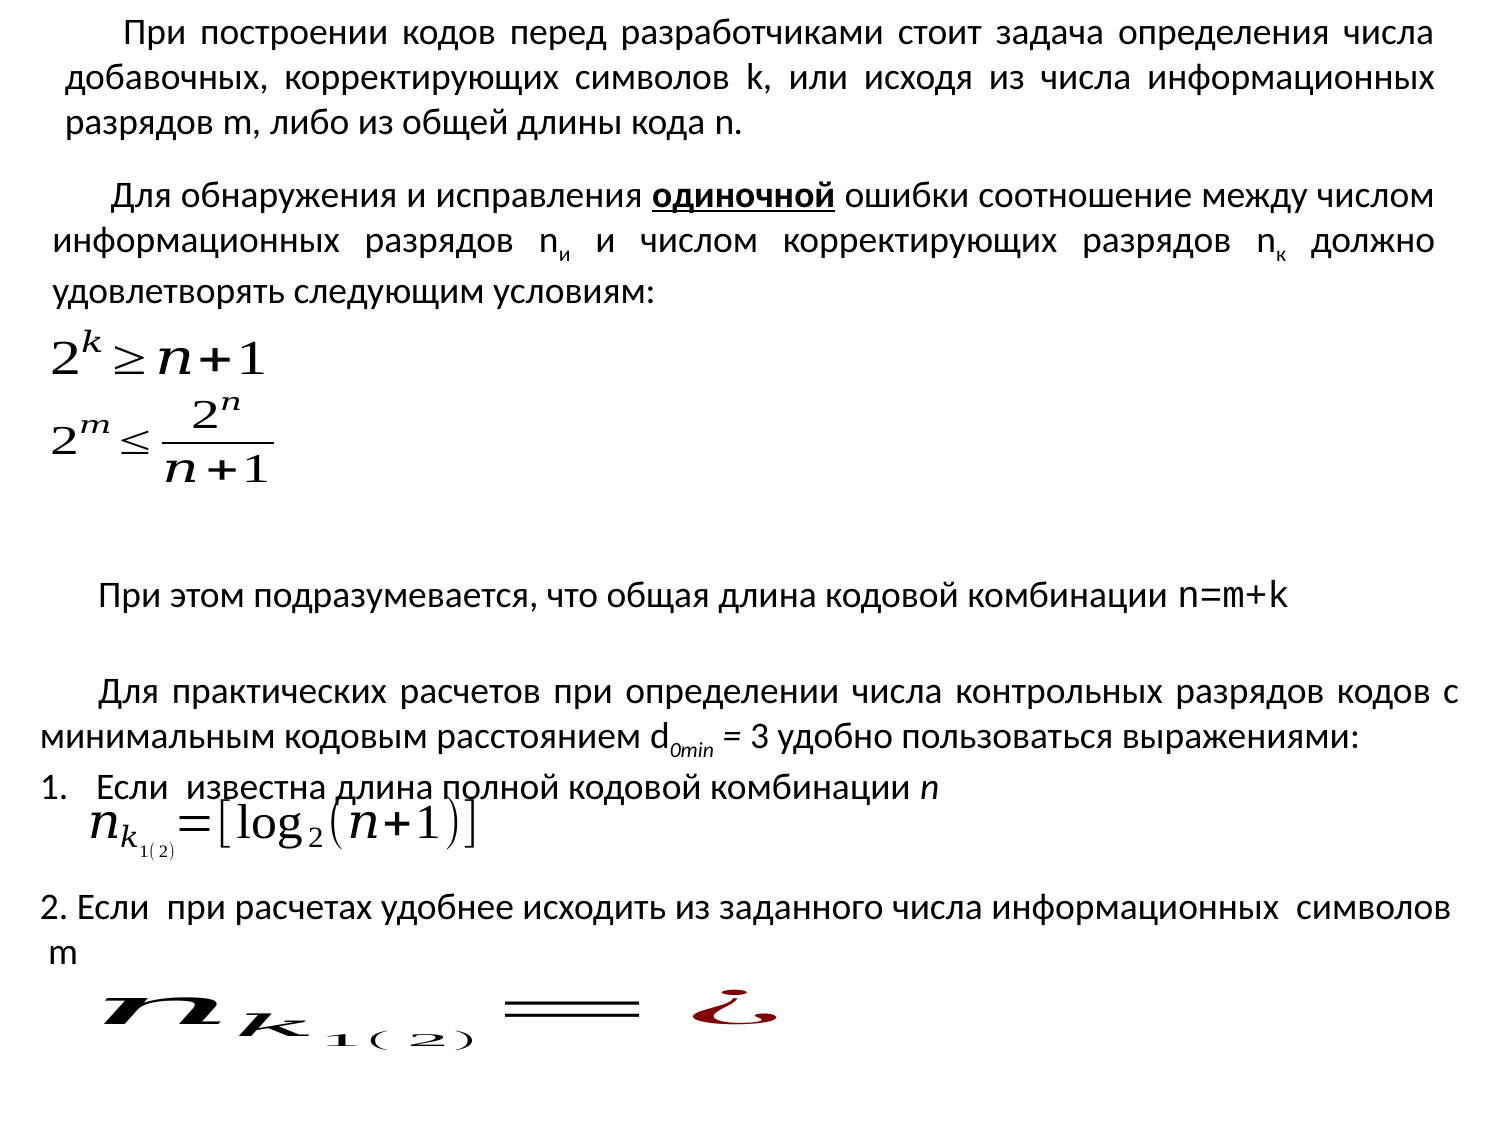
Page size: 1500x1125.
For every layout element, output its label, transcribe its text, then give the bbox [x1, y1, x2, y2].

text_box Для обнаружения и исправления одиночной ошибки соотношение между числом информационных разрядов nи и числом корректирующих разрядов nк должно удовлетворять следующим условиям: [37, 162, 1450, 319]
text_box При построении кодов перед разработчиками стоит задача определения числа добавочных, корректирующих символов k, или исходя из числа информационных разрядов m, либо из общей длины кода n. [50, 0, 1450, 150]
text_box 2. Если при расчетах удобнее исходить из заданного числа информационных символов m [24, 874, 1475, 980]
text_box При этом подразумевается, что общая длина кодовой комбинации n=m+k Для практических расчетов при определении числа контрольных разрядов кодов с минимальным кодовым расстоянием d0min = 3 удобно пользоваться выражениями: Если известна длина полной кодовой комбинации n [24, 562, 1475, 815]
